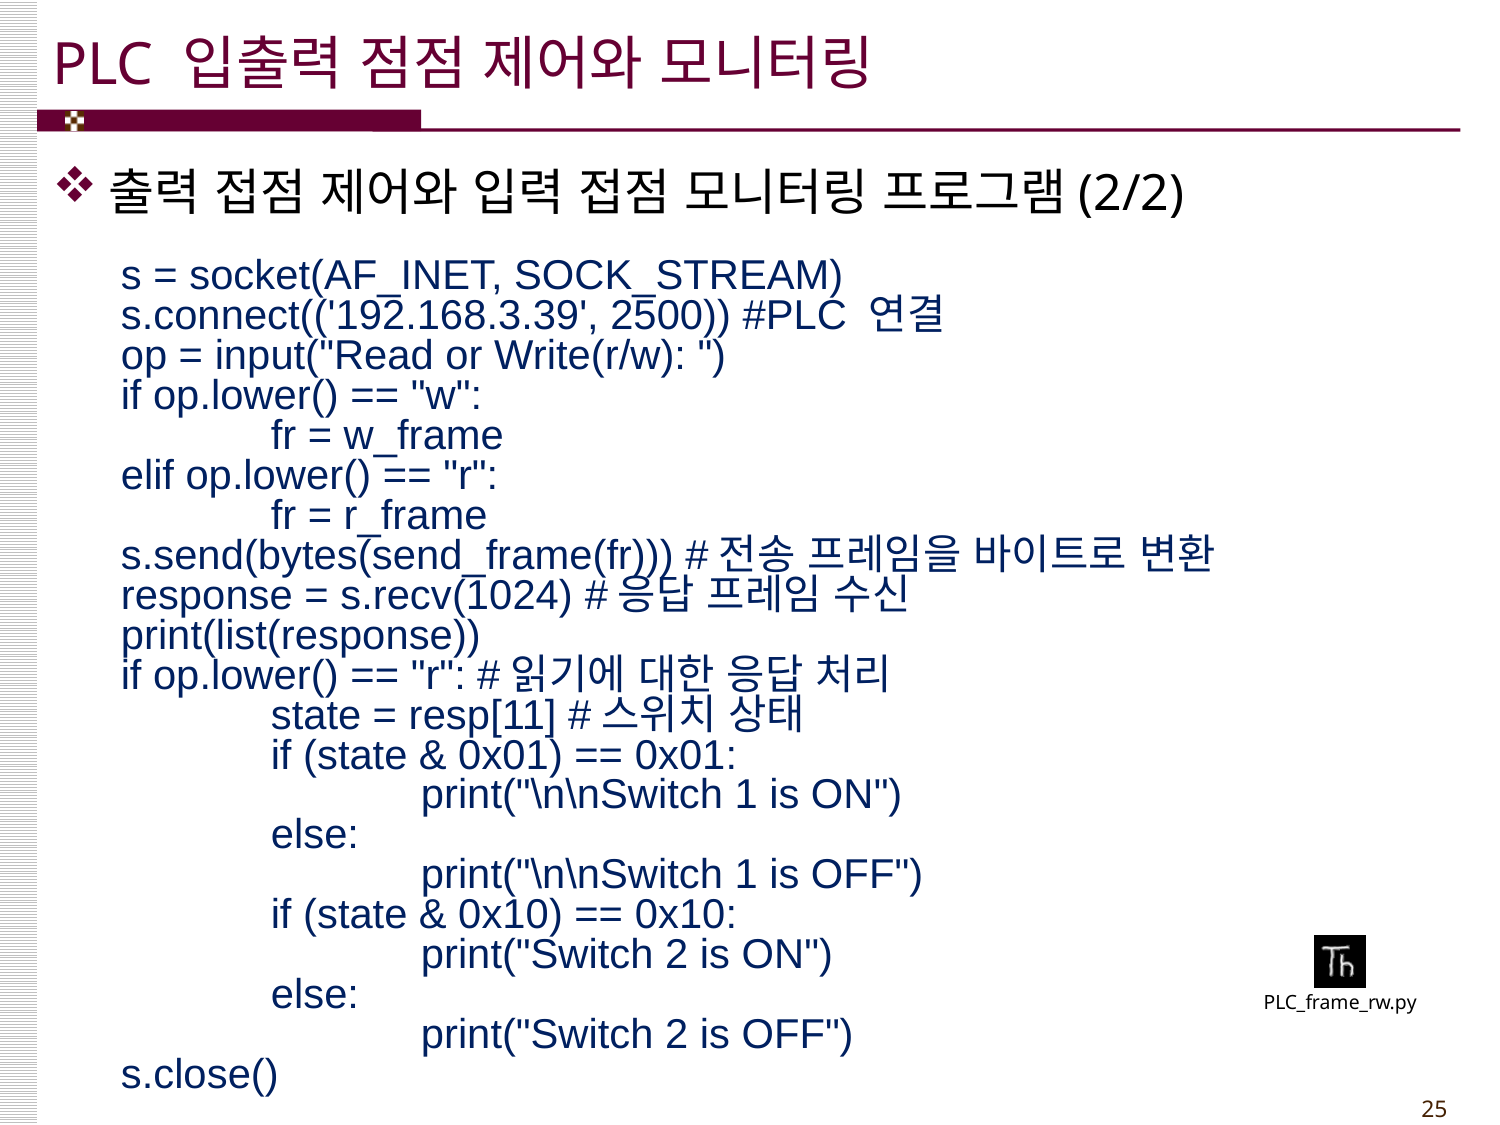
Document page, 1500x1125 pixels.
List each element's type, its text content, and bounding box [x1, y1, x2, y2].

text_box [1248, 934, 1432, 1025]
title PLC 입출력 점점 제어와 모니터링 [37, 13, 1278, 109]
picture [65, 111, 84, 131]
text_box s = socket(AF_INET, SOCK_STREAM) s.connect(('192.168.3.39', 2500)) #PLC 연결 op = input("Read or Write(r/w): ") if op.lower() == "w": fr = w_frame elif op.lower() == "r": fr = r_frame s.send(bytes(send_frame(fr))) #전송 프레임을 바이트로 변환 response = s.recv(1024) #응답 프레임 수신 print(list(response)) if op.lower() == "r": #읽기에 대한 응답 처리 state = resp[11] #스위치 상태 if (state & 0x01) == 0x01: print("\n\nSwitch 1 is ON") else: print("\n\nSwitch 1 is OFF") if (state & 0x10) == 0x10: print("Switch 2 is ON") else: print("Switch 2 is OFF") s.close() [106, 249, 1232, 1105]
list 출력 접점 제어와 입력 접점 모니터링 프로그램(2/2) [37, 152, 1463, 1091]
